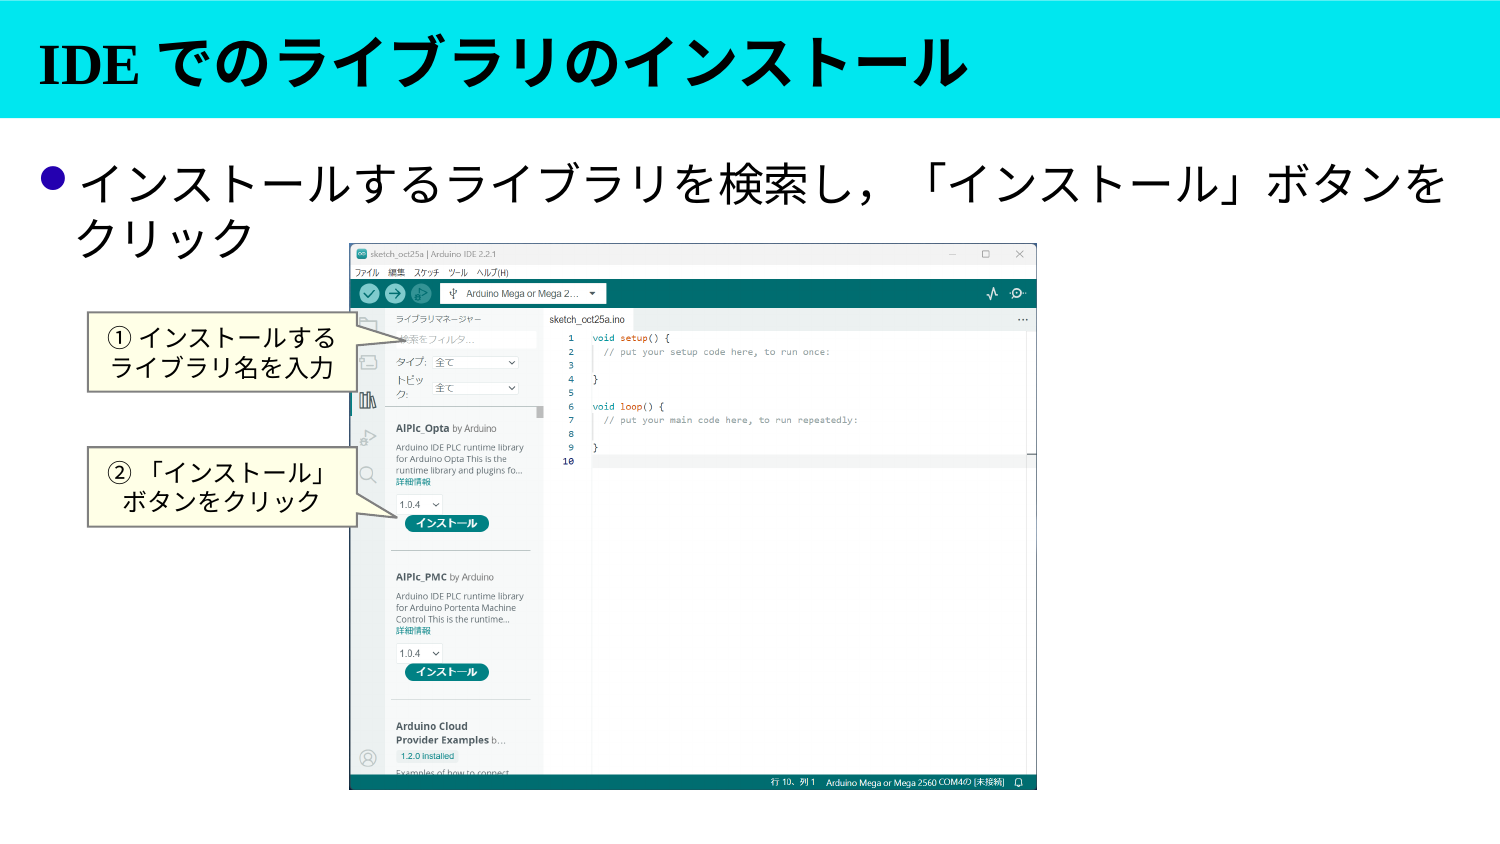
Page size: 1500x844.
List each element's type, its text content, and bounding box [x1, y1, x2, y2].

picture [349, 243, 1037, 790]
text_box ①インストールする ライブラリ名を入力 [86, 311, 349, 393]
text_box ②「インストール」 ボタンをクリック [86, 446, 349, 528]
title IDEでのライブラリのインストール [38, 0, 1136, 113]
list インストールするライブラリを検索し，「インストール」ボタンをクリック [37, 155, 1462, 778]
